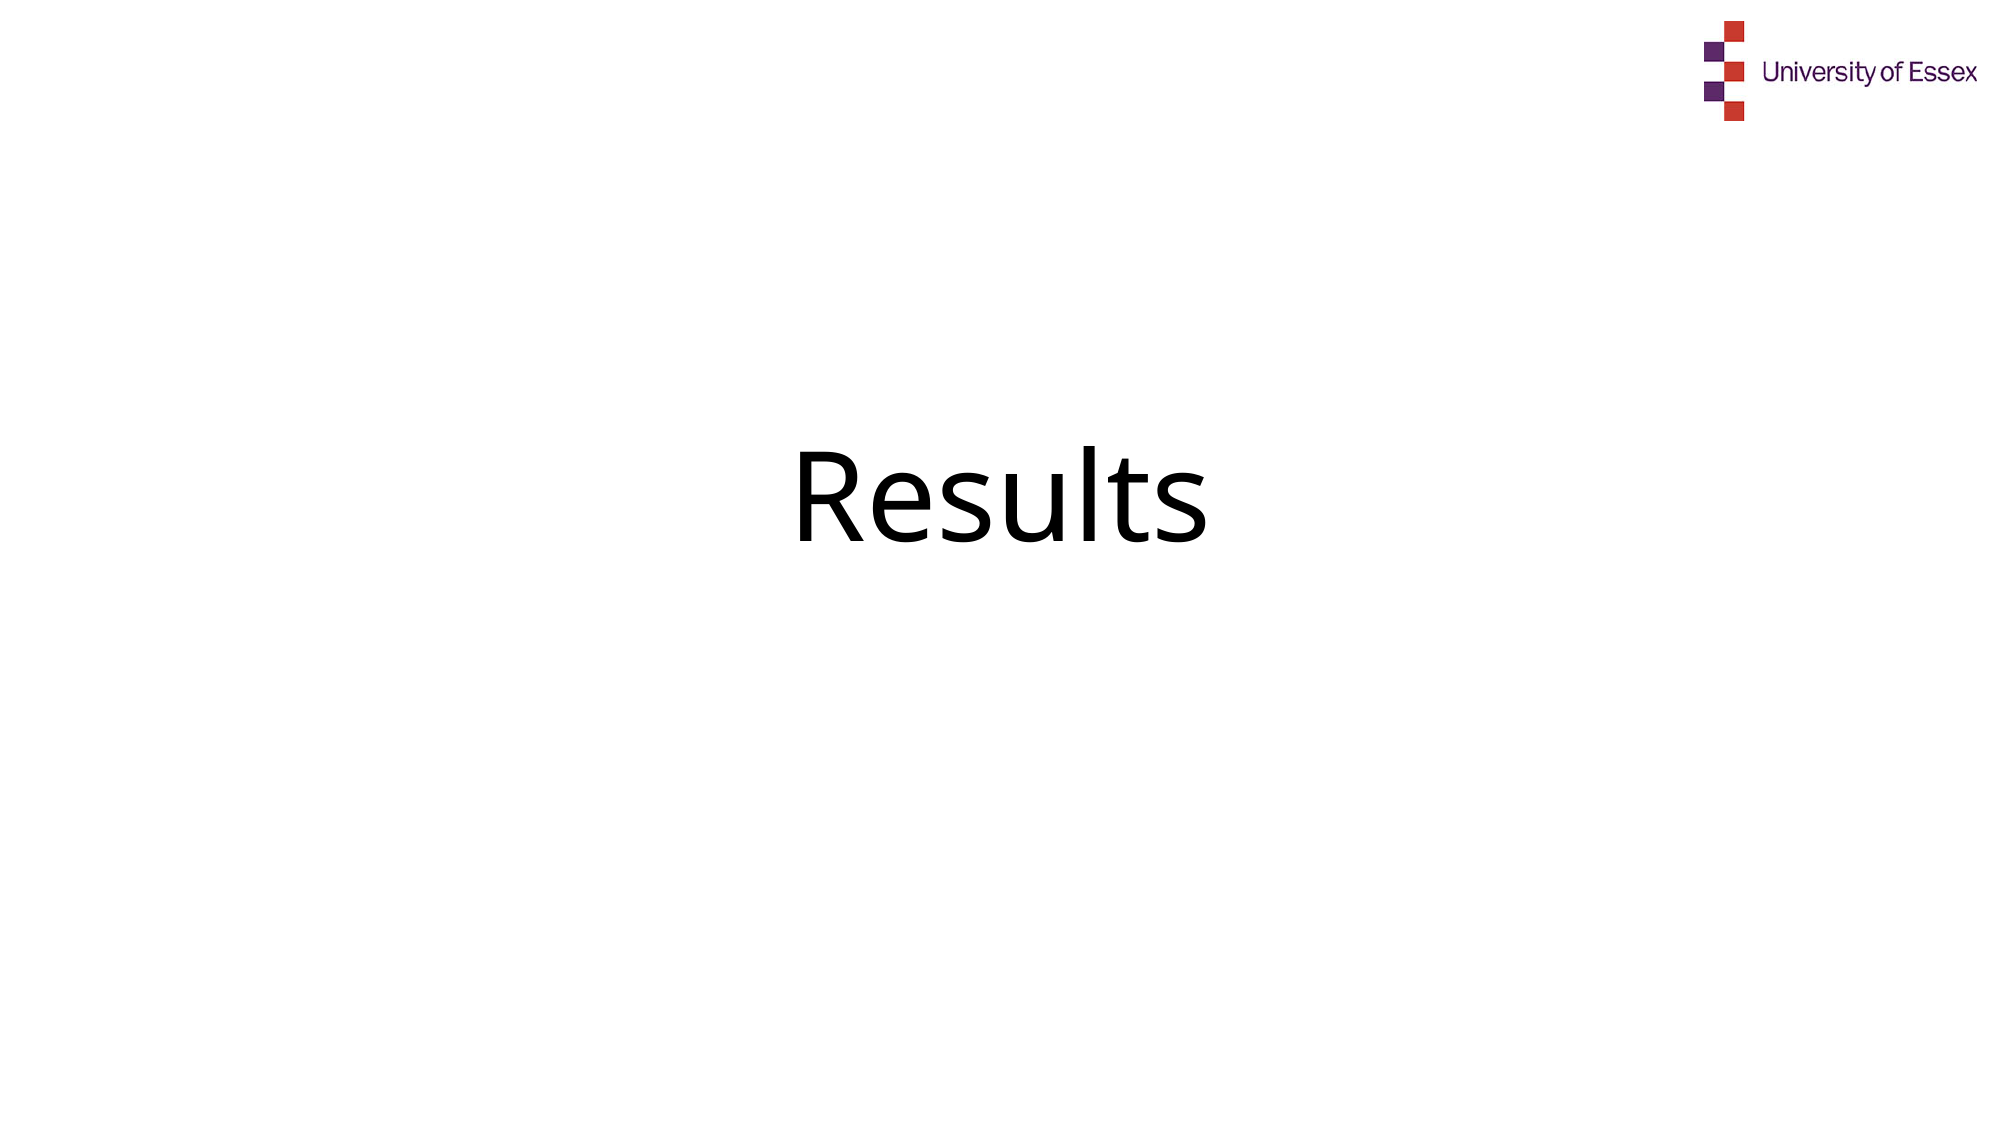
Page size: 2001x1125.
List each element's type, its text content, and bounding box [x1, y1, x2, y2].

picture [1704, 21, 1977, 121]
title Results [249, 184, 1750, 576]
